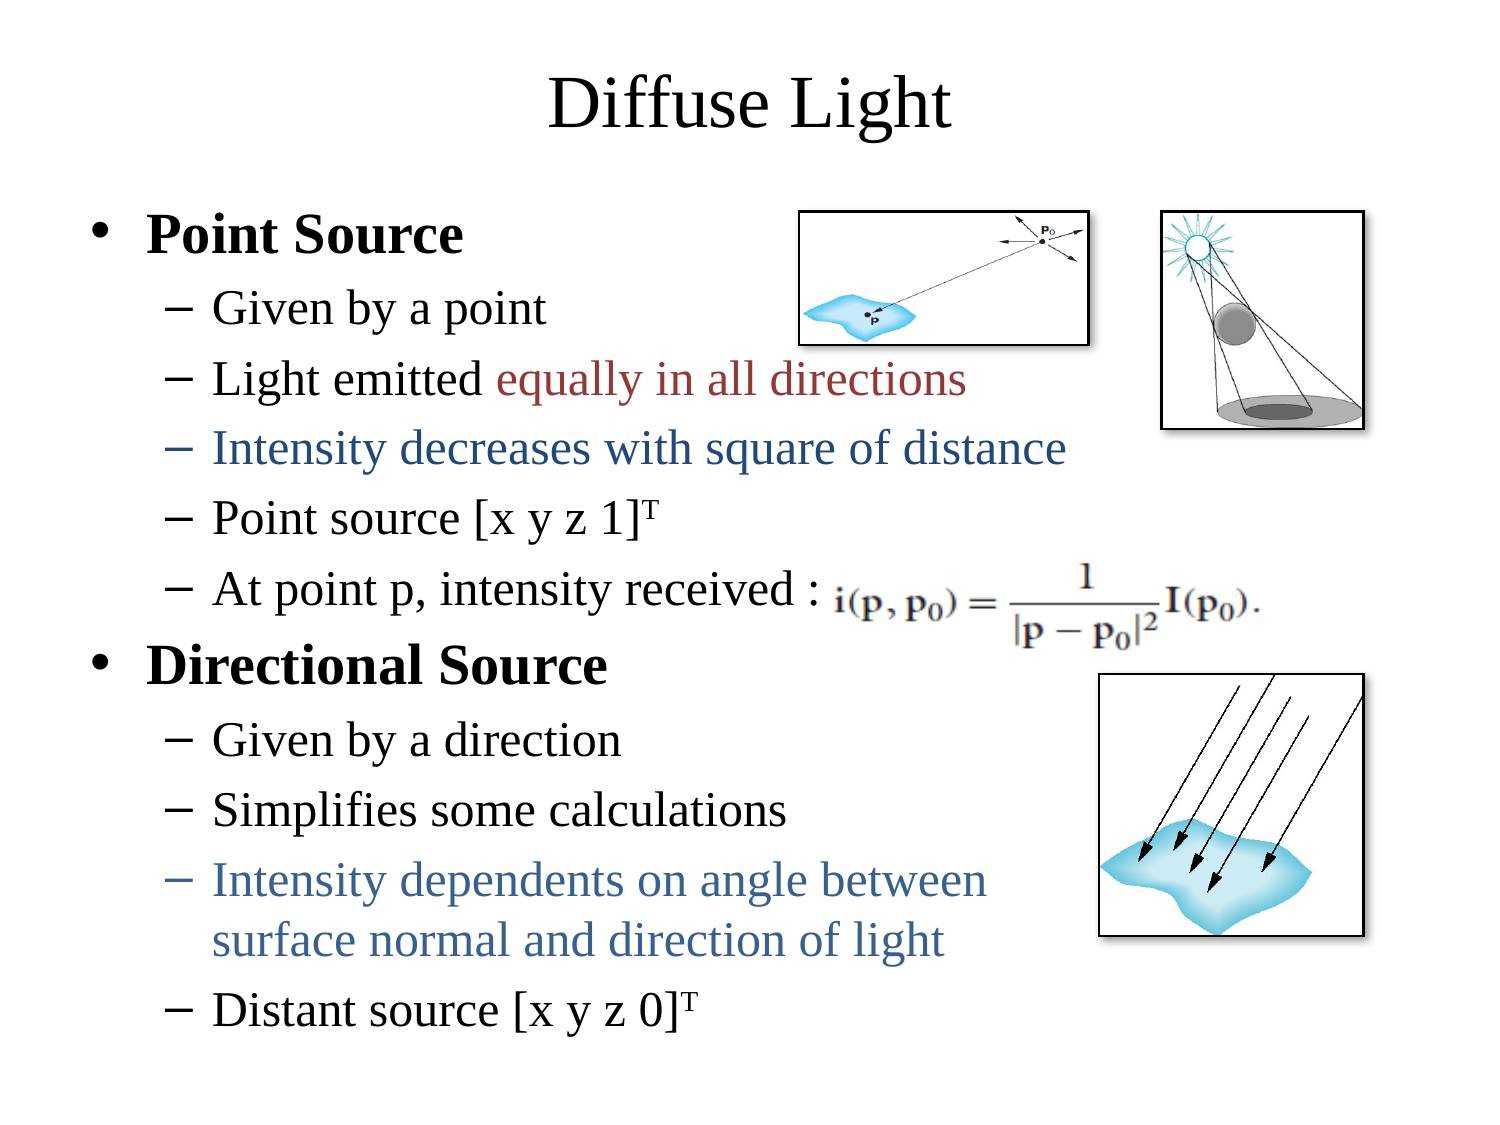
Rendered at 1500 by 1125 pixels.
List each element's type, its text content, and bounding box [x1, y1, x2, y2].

picture [799, 212, 1088, 345]
title Diffuse Light [75, 45, 1425, 150]
list Point Source Given by a point Light emitted equally in all directions Intensity decreases with square of distance Point source [x y z 1]T At point p, intensity received : Directional Source Given by a direction Simplifies some calculations Intensity dependents on angle between surface normal and direction of light Distant source [x y z 0]T [75, 187, 1100, 1013]
picture [1099, 674, 1363, 936]
picture [823, 550, 1276, 662]
picture [1162, 212, 1363, 429]
